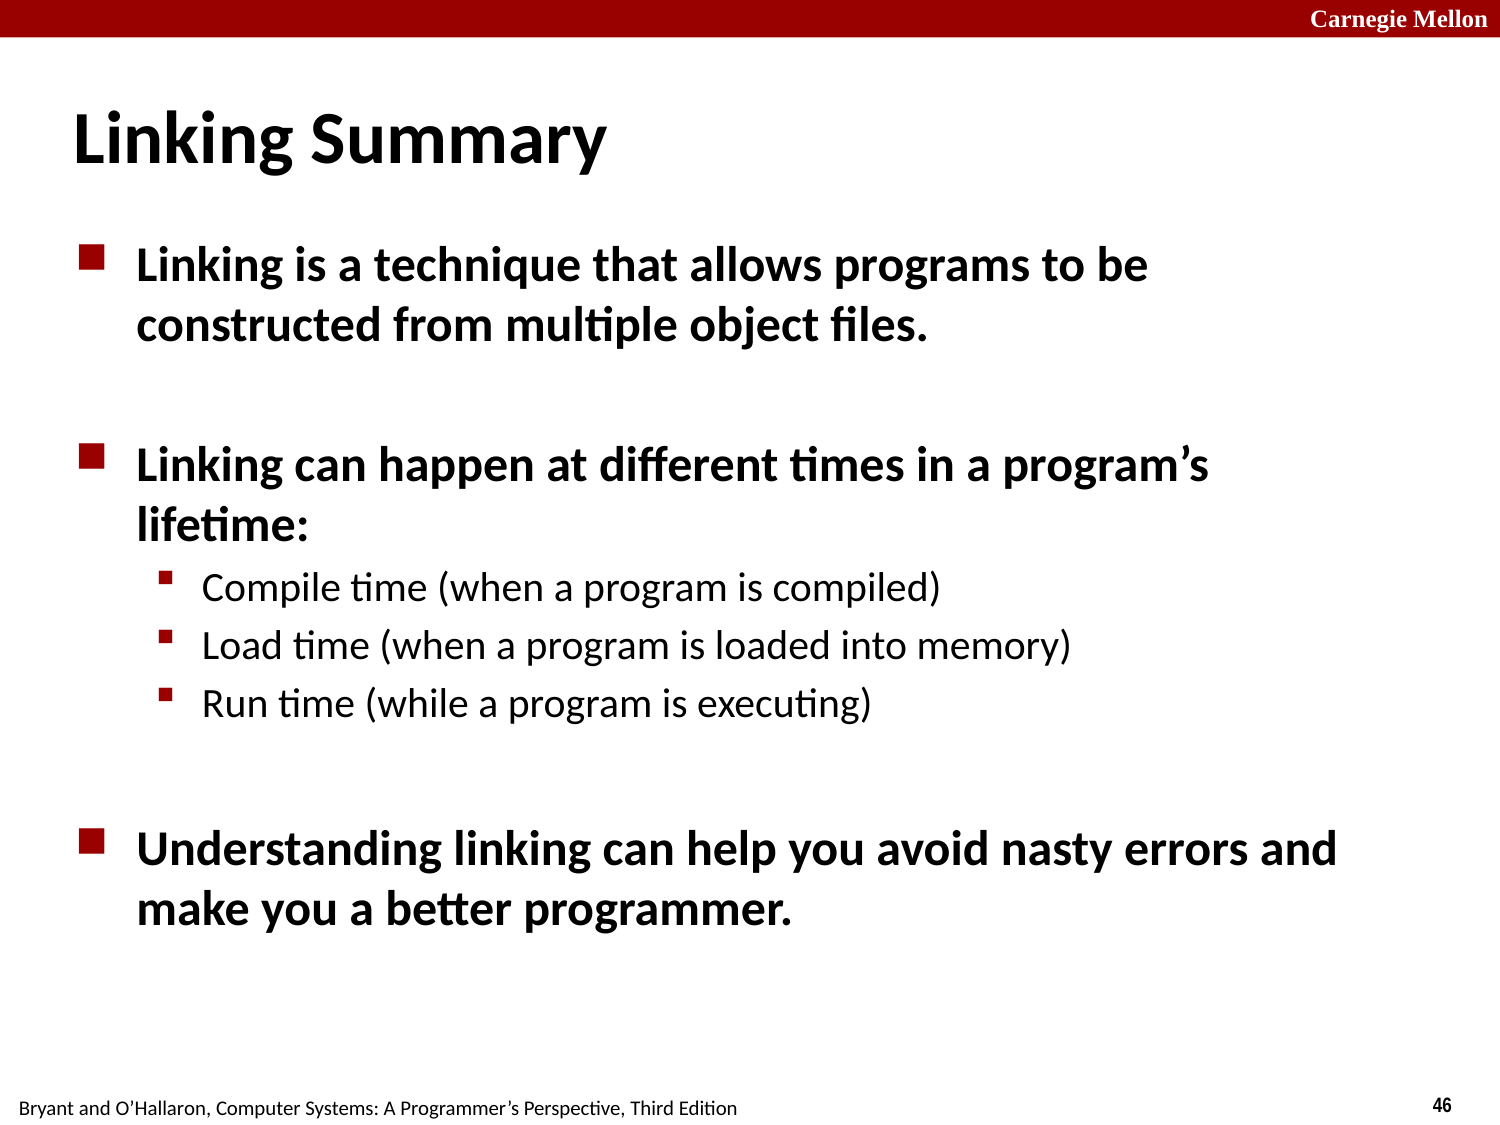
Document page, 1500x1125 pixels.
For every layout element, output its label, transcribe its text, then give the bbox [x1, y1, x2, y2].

list Linking is a technique that allows programs to be constructed from multiple object files. Linking can happen at different times in a program’s lifetime: Compile time (when a program is compiled) Load time (when a program is loaded into memory) Run time (while a program is executing) Understanding linking can help you avoid nasty errors and make you a better programmer. [64, 223, 1361, 1040]
title Linking Summary [58, 71, 1305, 197]
